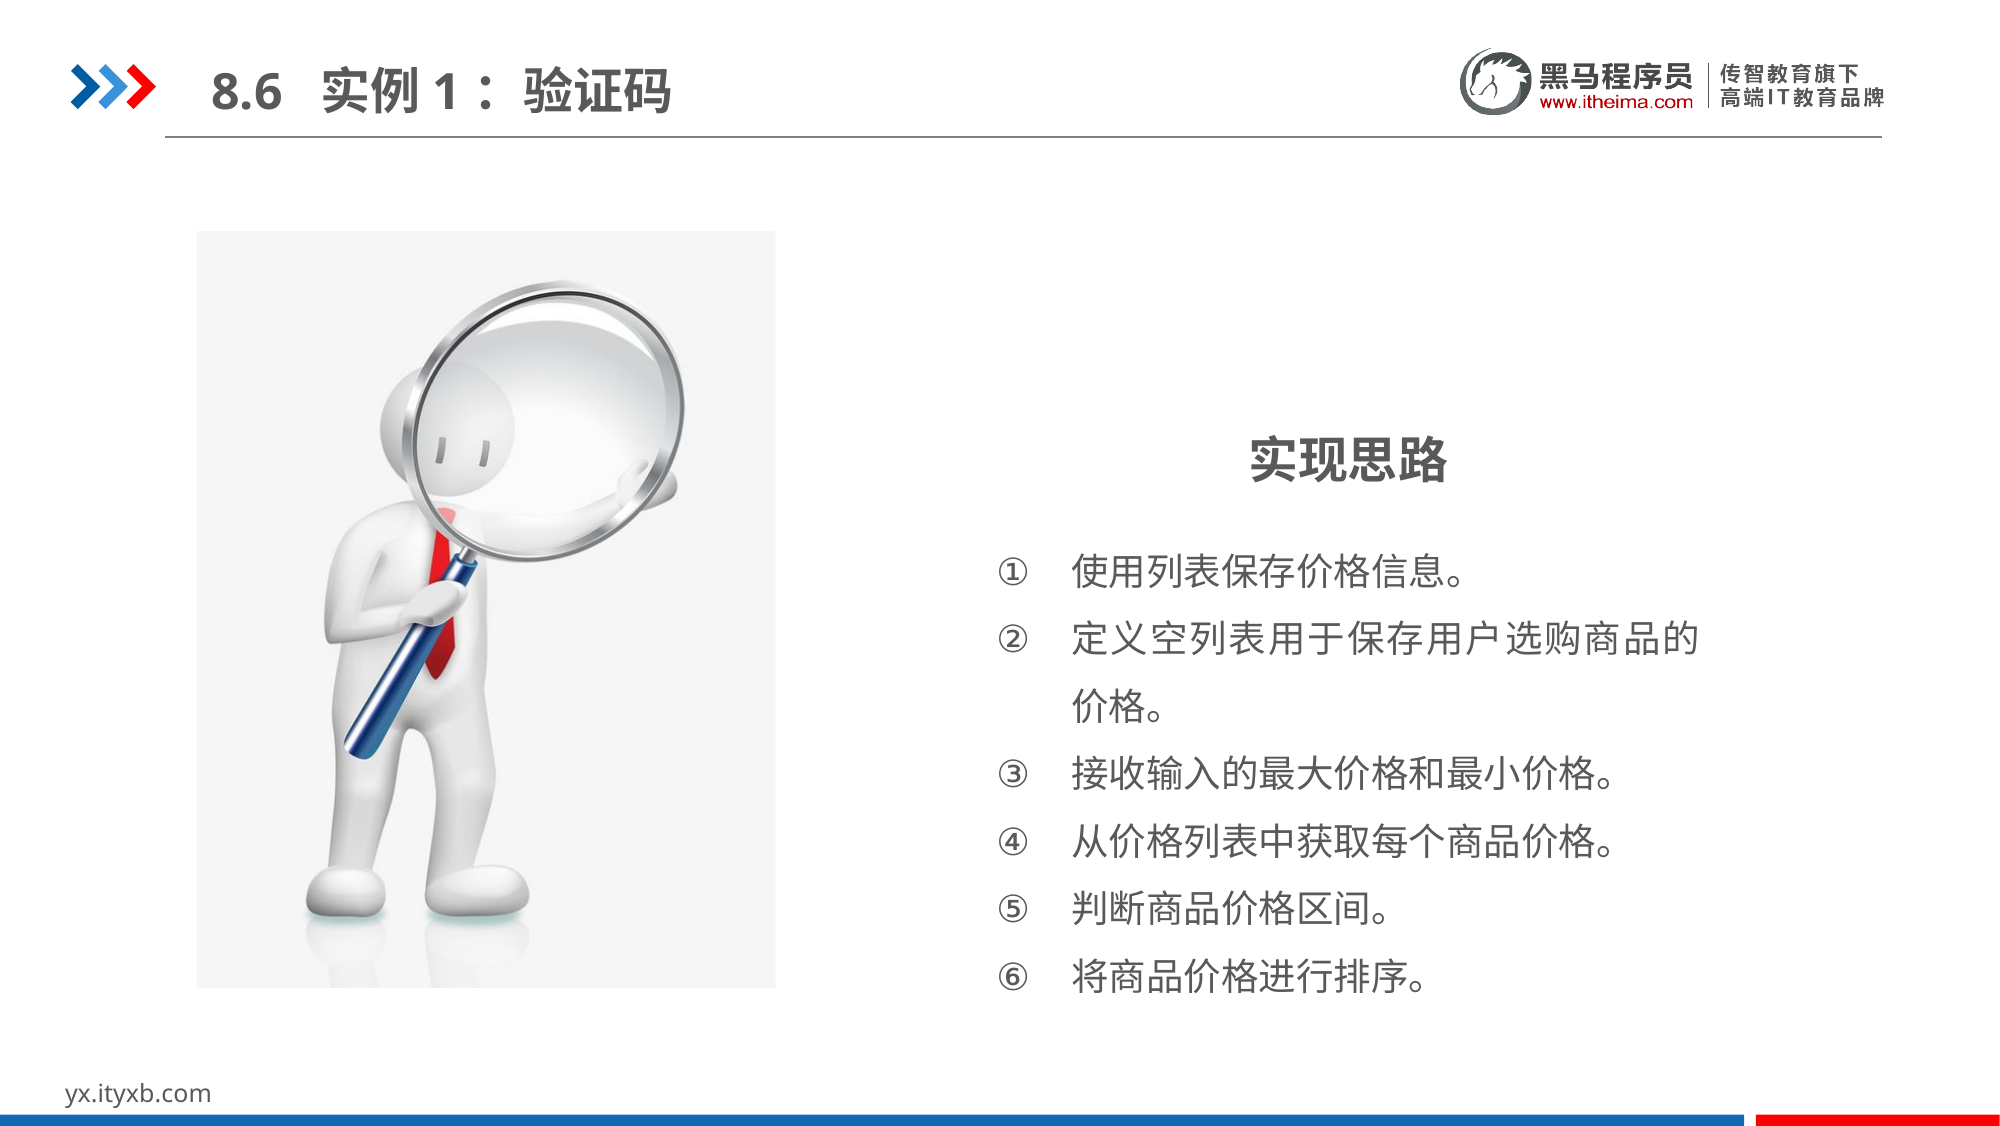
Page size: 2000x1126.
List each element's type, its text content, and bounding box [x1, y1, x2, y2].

picture [1460, 48, 1887, 115]
text_box 实现思路 [1233, 420, 1464, 496]
text_box 8.6 实例1：验证码 [196, 42, 1061, 136]
picture [196, 231, 776, 989]
text_box 使用列表保存价格信息。 定义空列表用于保存用户选购商品的价格。 接收输入的最大价格和最小价格。 从价格列表中获取每个商品价格。 判断商品价格区间。 将商品价格进行排序。 [976, 515, 1721, 1008]
